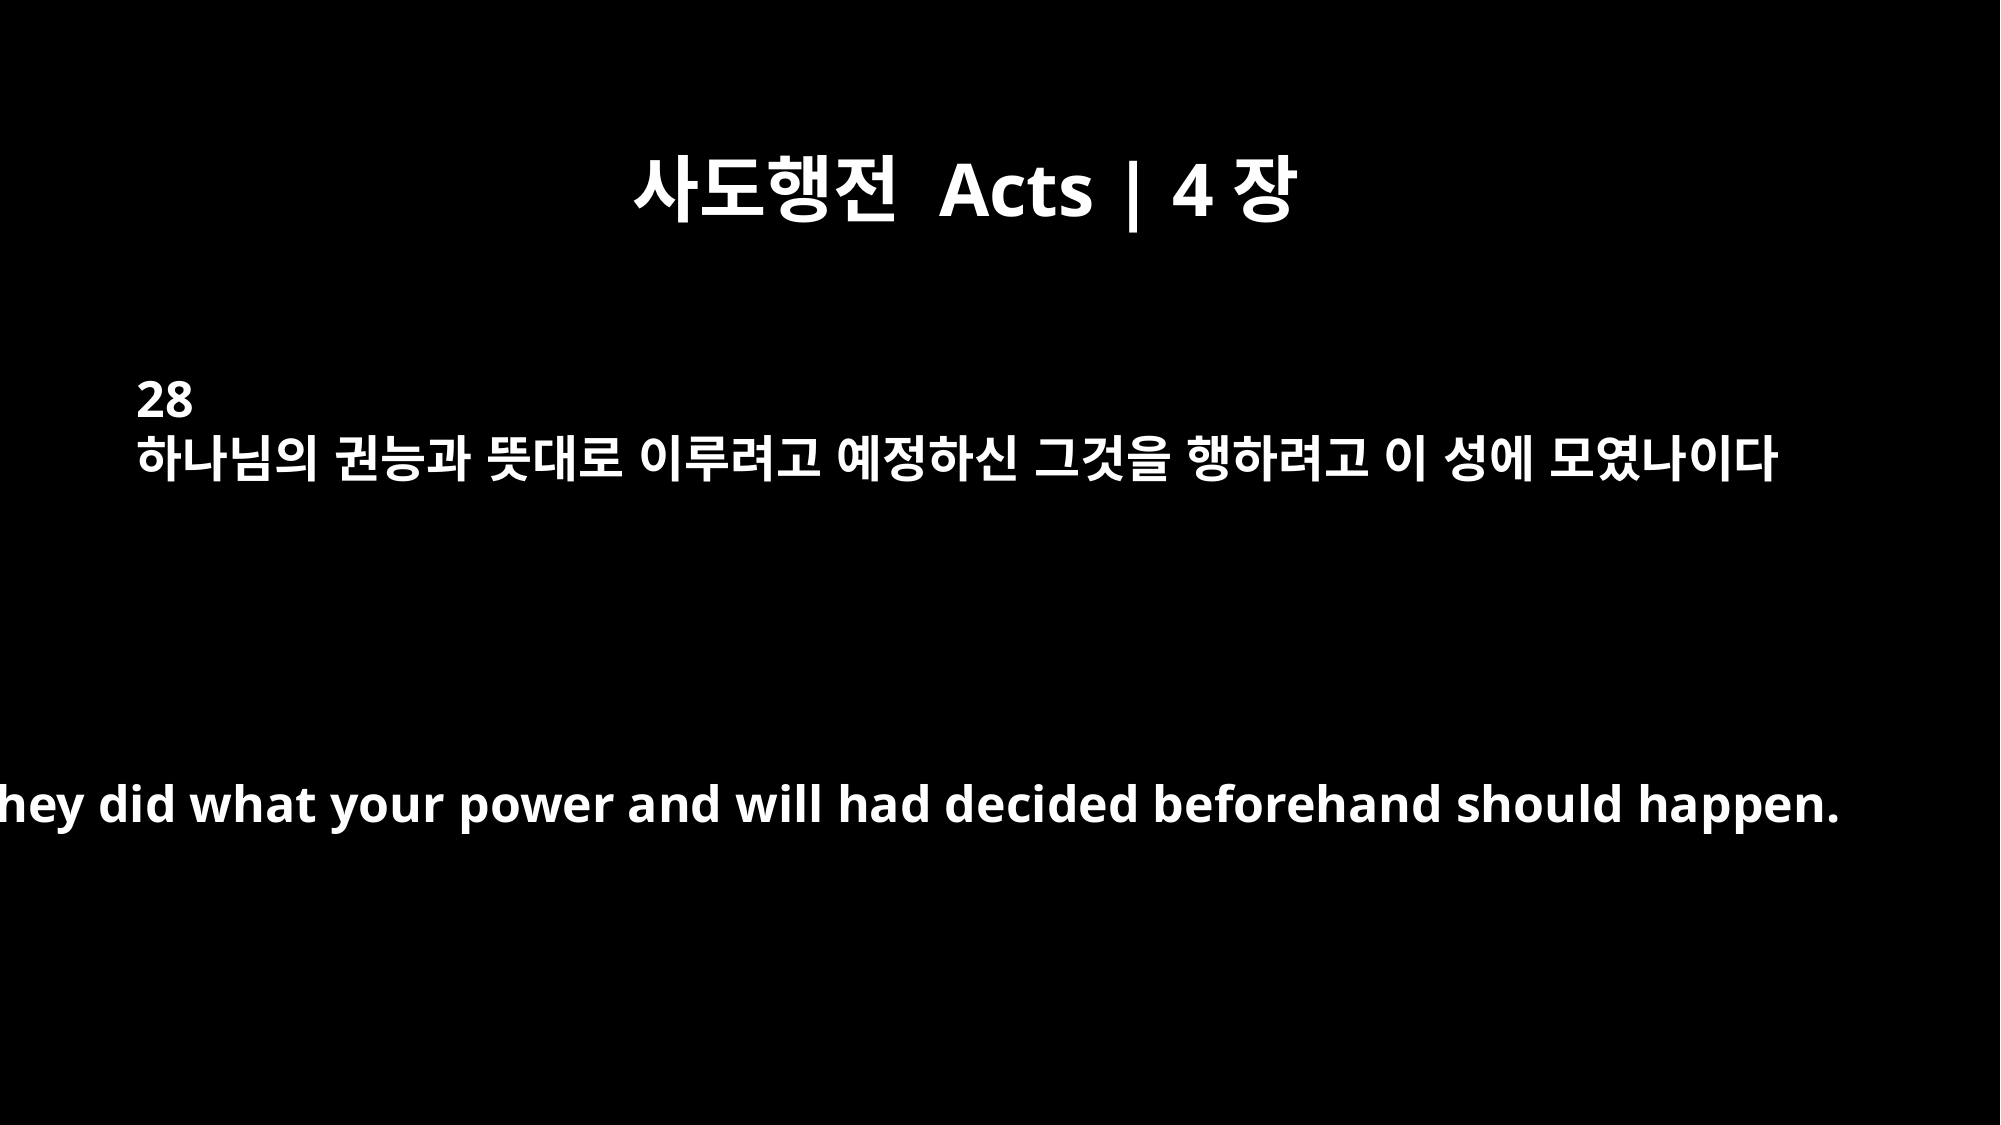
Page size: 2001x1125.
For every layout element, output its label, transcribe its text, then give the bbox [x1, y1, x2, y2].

text_box 사도행전 Acts | 4장 [617, 136, 1315, 239]
text_box They did what your power and will had decided beforehand should happen. [0, 764, 1856, 840]
text_box 28 하나님의 권능과 뜻대로 이루려고 예정하신 그것을 행하려고 이 성에 모였나이다 [121, 359, 1796, 495]
